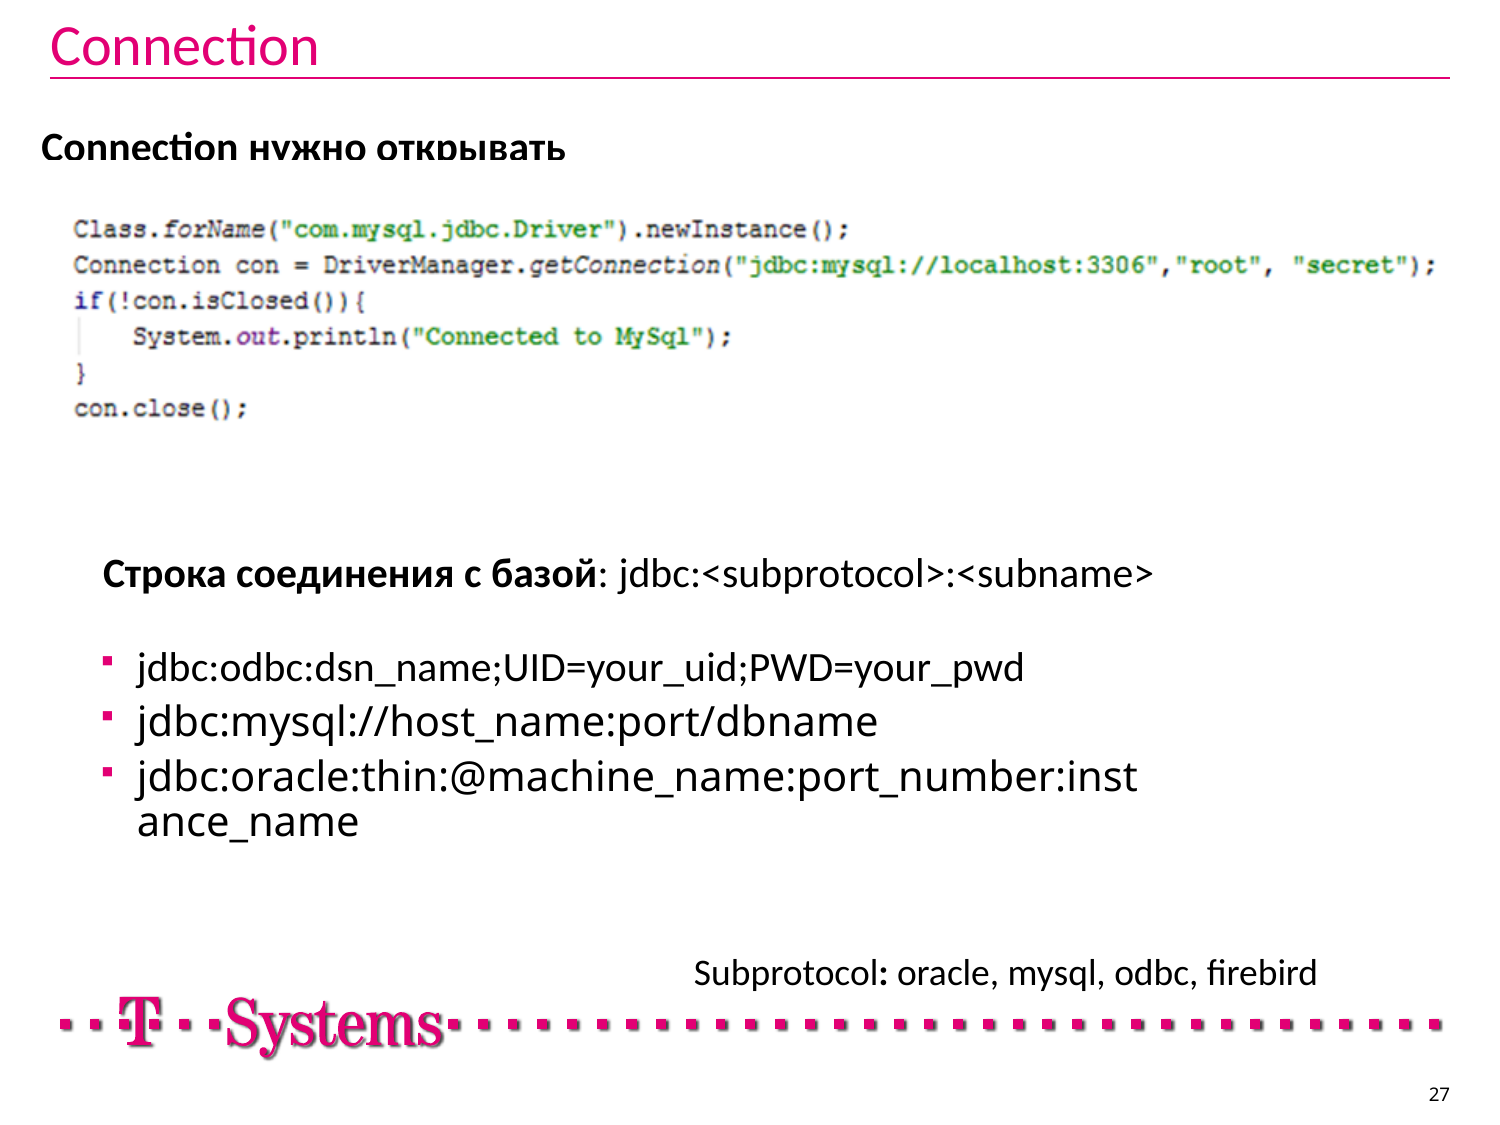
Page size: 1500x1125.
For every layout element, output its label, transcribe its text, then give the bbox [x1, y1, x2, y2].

text_box jdbc:odbc:dsn_name;UID=your_uid;PWD=your_pwd jdbc:mysql://host_name:port/dbname jdbc:oracle:thin:@machine_name:port_number:instance_name [100, 645, 1146, 870]
text_box Subprotocol: oracle, mysql, odbc, firebird [679, 940, 1418, 1001]
picture [39, 160, 1459, 460]
text_box Строка соединения с базой: jdbc:<subprotocol>:<subname> [88, 538, 1388, 604]
list Connection нужно открывать [41, 125, 1462, 163]
title Connection [50, 14, 1450, 91]
slide_number 27 [1361, 1082, 1451, 1107]
